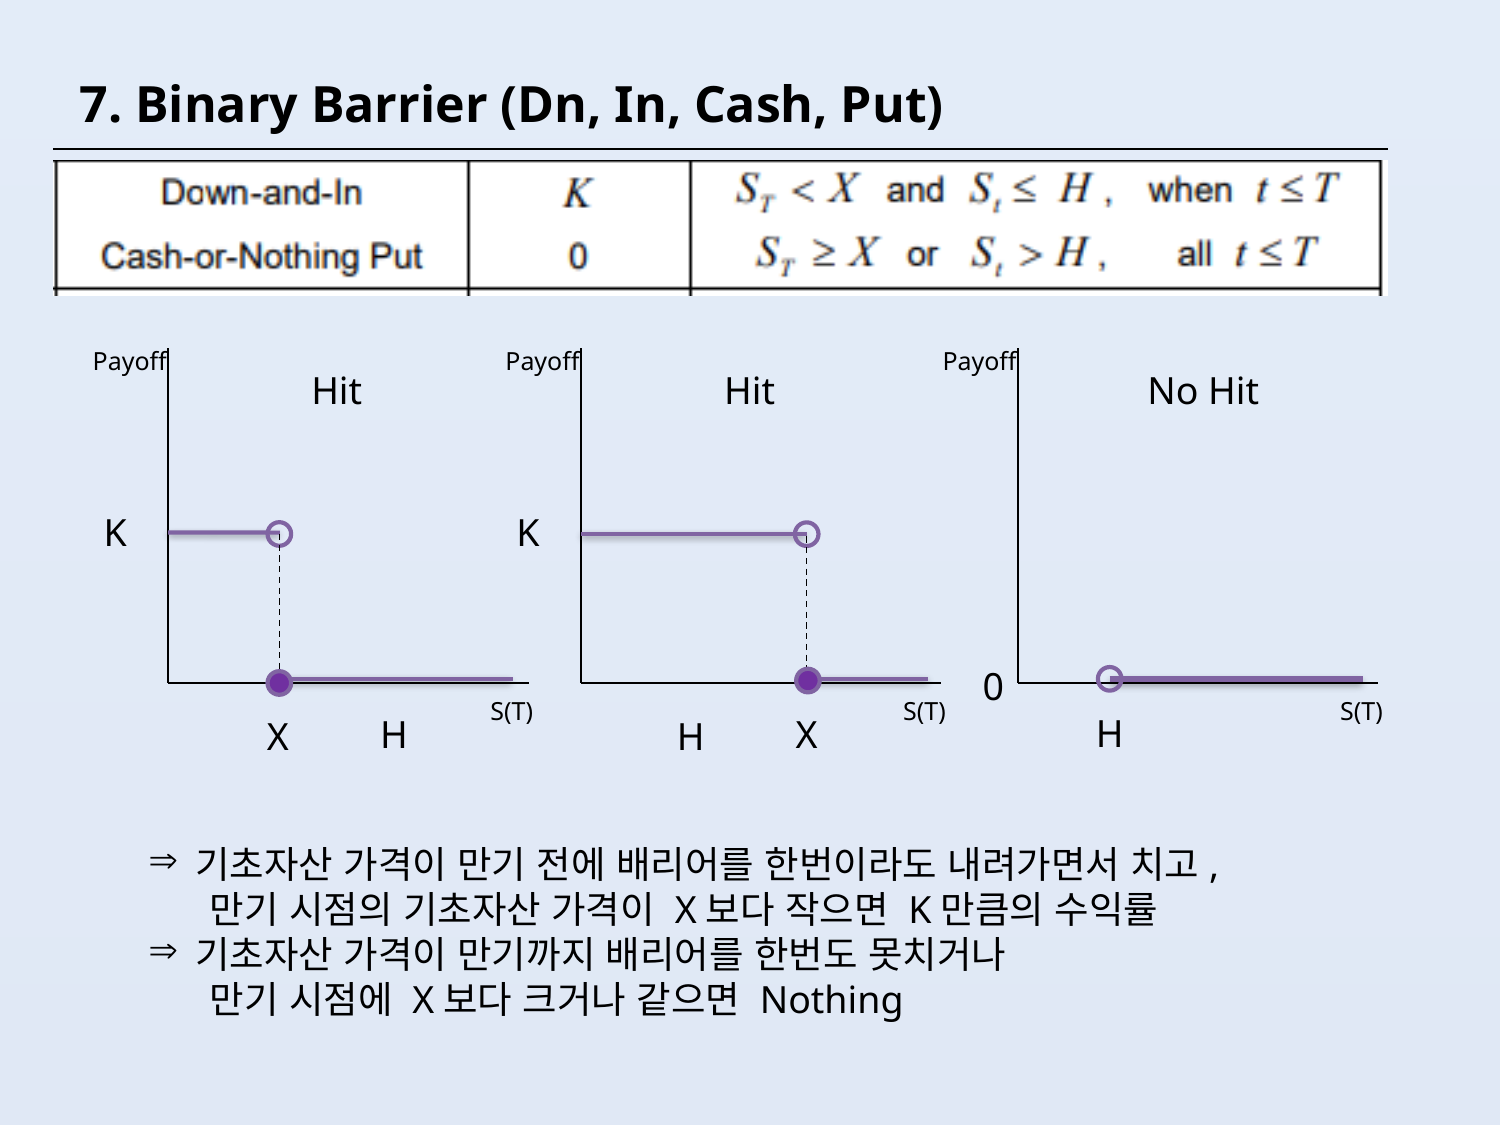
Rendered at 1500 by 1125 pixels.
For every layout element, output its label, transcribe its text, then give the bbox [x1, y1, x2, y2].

picture [52, 160, 1389, 296]
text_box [927, 337, 1400, 764]
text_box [77, 337, 489, 767]
text_box 기초자산 가격이 만기 전에 배리어를 한번이라도 내려가면서 치고, 만기 시점의 기초자산 가격이 X보다 작으면 K만큼의 수익률 기초자산 가격이 만기까지 배리어를 한번도 못치거나 만기 시점에 X보다 크거나 같으면 Nothing [133, 834, 1459, 1029]
text_box 7. Binary Barrier (Dn, In, Cash, Put) [64, 64, 1329, 148]
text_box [490, 337, 926, 767]
